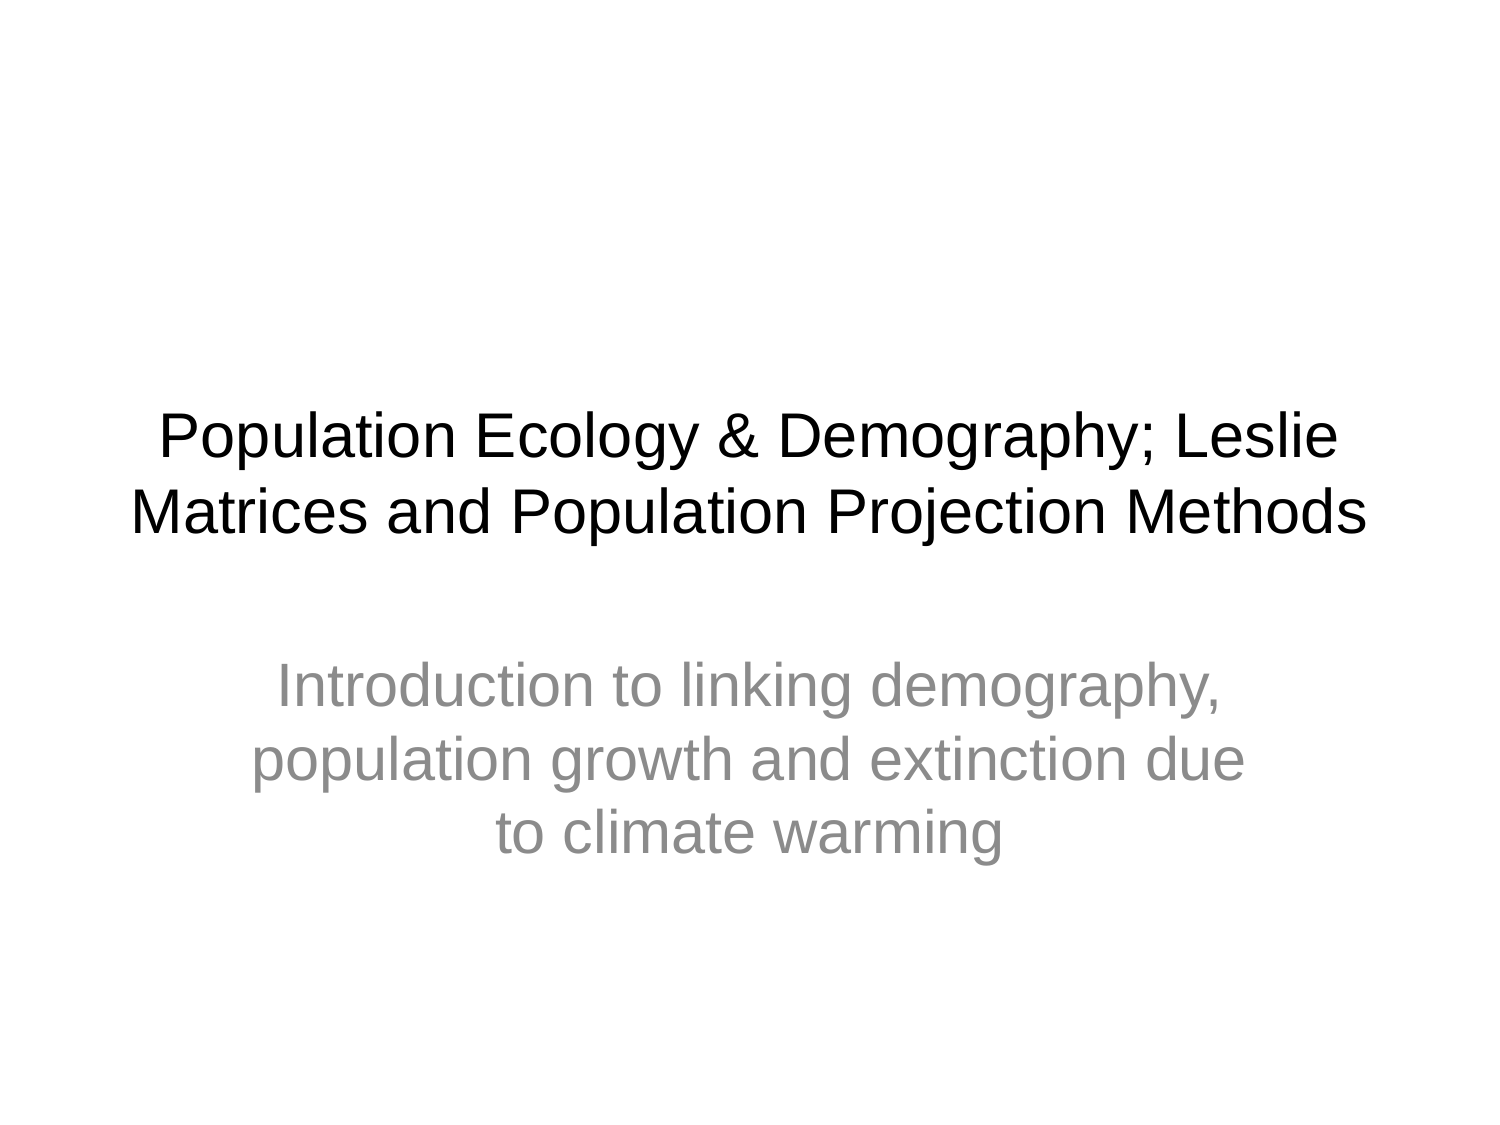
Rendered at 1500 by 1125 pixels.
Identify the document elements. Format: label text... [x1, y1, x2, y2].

subtitle Introduction to linking demography, population growth and extinction due to climate warming [225, 637, 1275, 925]
title Population Ecology & Demography; Leslie Matrices and Population Projection Methods [112, 349, 1388, 591]
